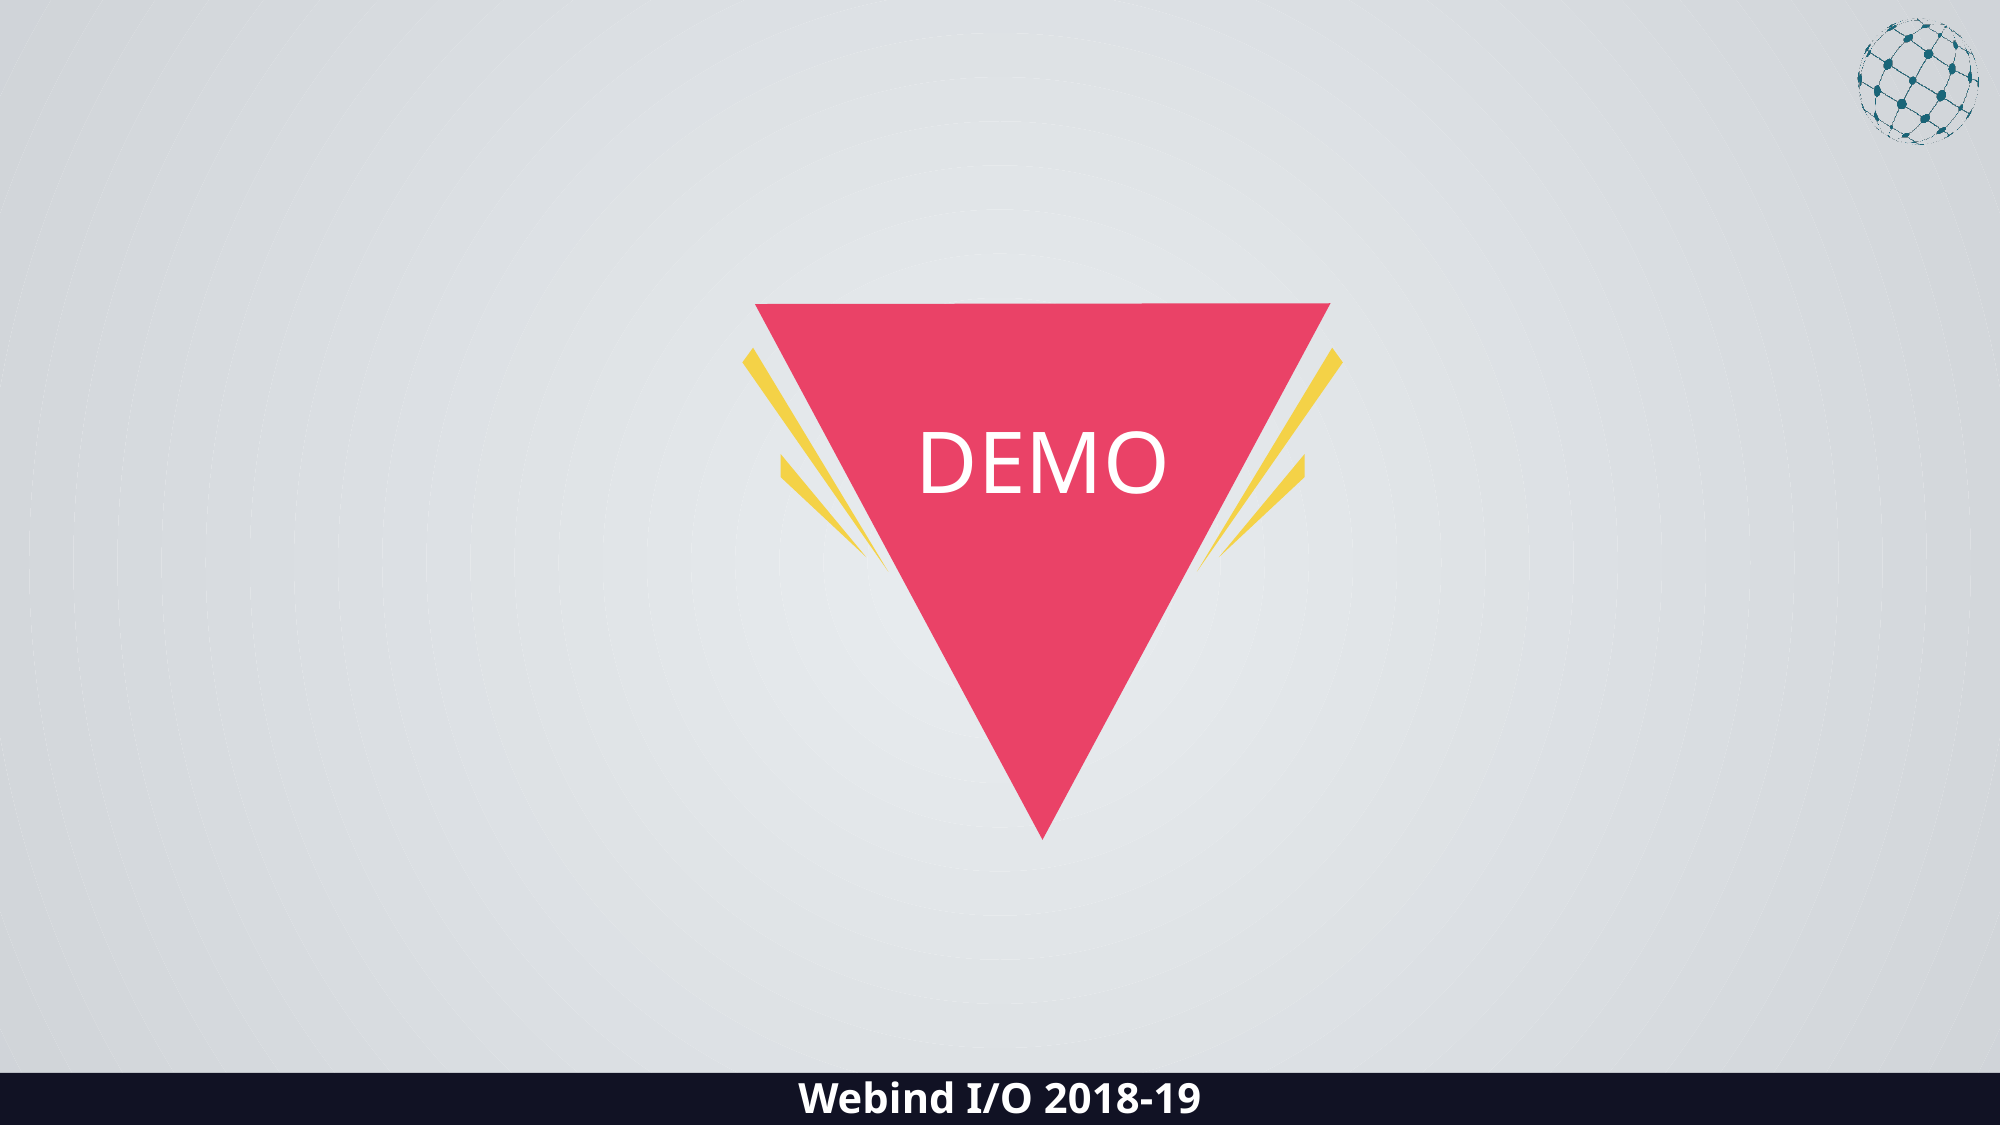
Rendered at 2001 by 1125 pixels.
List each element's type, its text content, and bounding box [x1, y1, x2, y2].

text_box [1292, 454, 1305, 489]
text_box [1292, 347, 1343, 436]
text_box [850, 518, 889, 572]
text_box DEMO [793, 400, 1292, 519]
text_box [1218, 519, 1260, 558]
text_box [1855, 16, 1980, 146]
text_box [754, 303, 1331, 400]
text_box [780, 454, 793, 489]
text_box [1196, 519, 1234, 572]
text_box [742, 347, 793, 435]
text_box [869, 518, 1215, 840]
text_box [824, 518, 867, 558]
